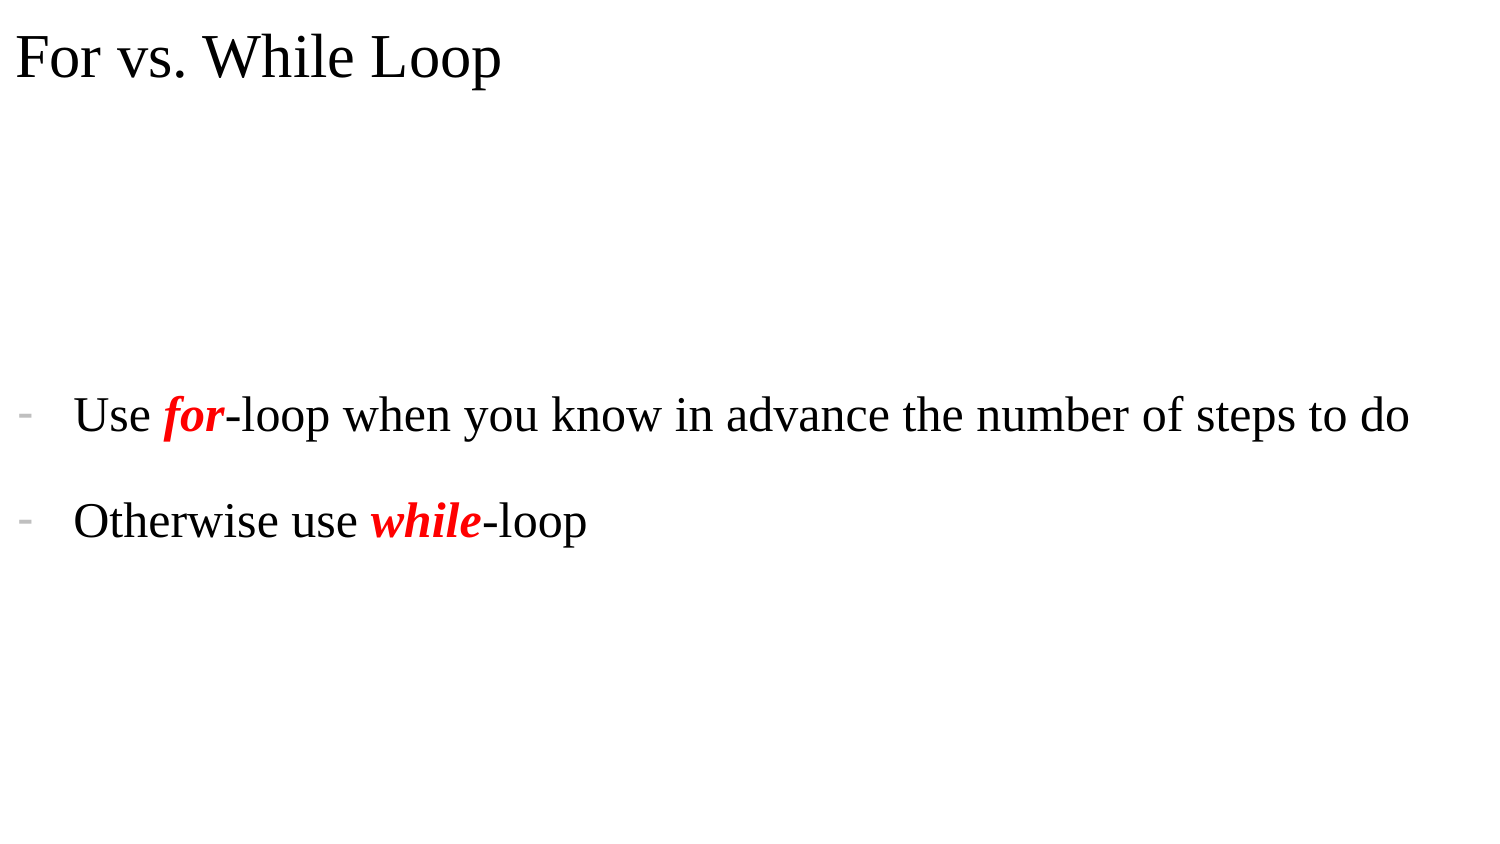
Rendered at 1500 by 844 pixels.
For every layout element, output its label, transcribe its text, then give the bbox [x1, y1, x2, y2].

title For vs. While Loop [0, 0, 1500, 93]
list Use for-loop when you know in advance the number of steps to do Otherwise use while-loop [0, 93, 1500, 844]
